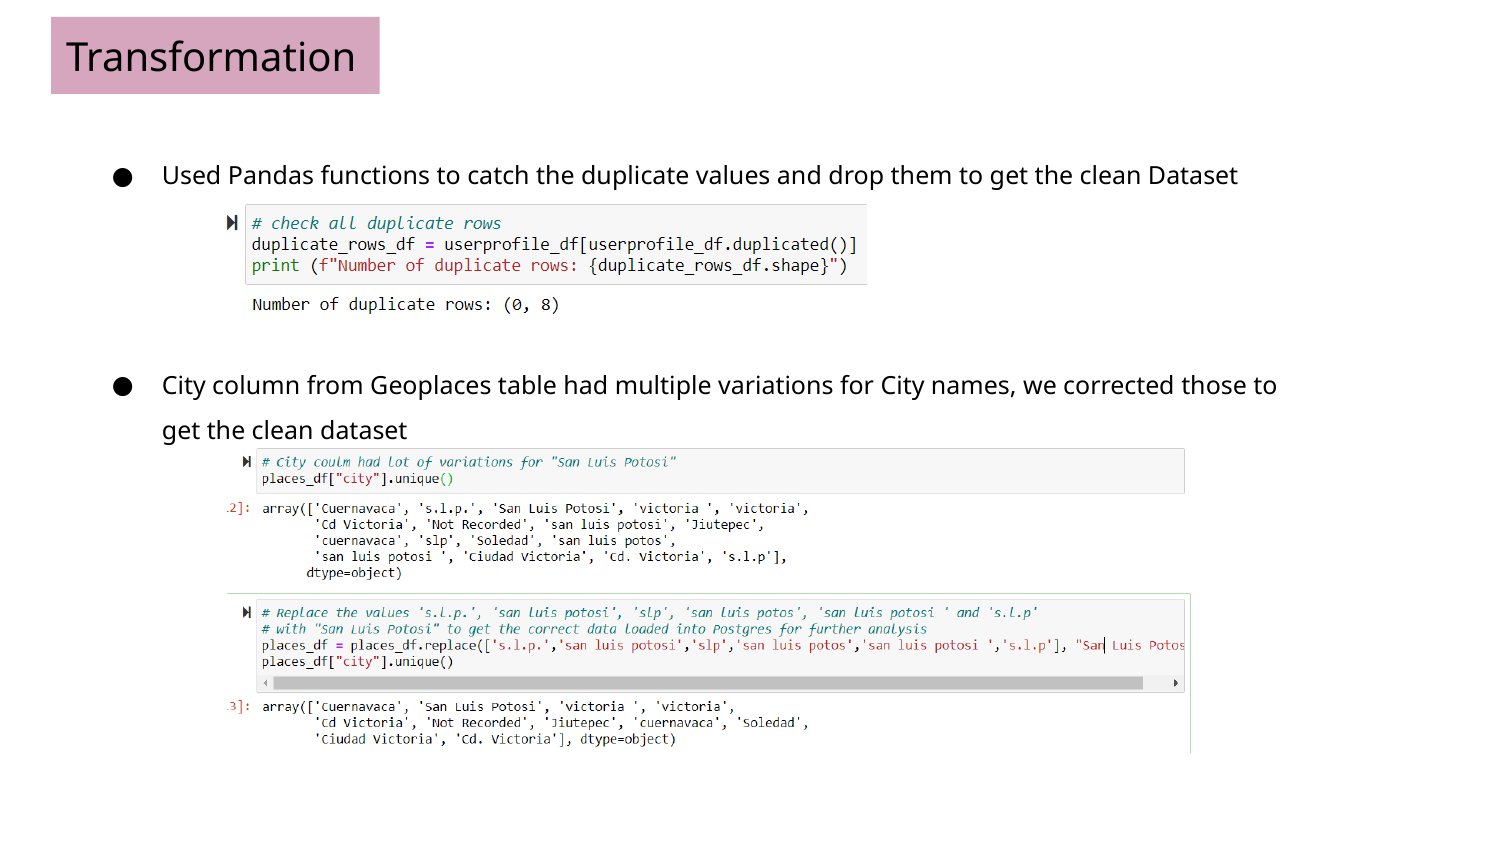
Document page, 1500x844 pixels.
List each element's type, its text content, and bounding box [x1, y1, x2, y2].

title Transformation [51, 16, 380, 94]
picture [217, 194, 867, 326]
picture [227, 440, 1197, 753]
text_box Used Pandas functions to catch the duplicate values and drop them to get the clean Dataset City column from Geoplaces table had multiple variations for City names, we corrected those to get the clean dataset [71, 129, 1338, 654]
